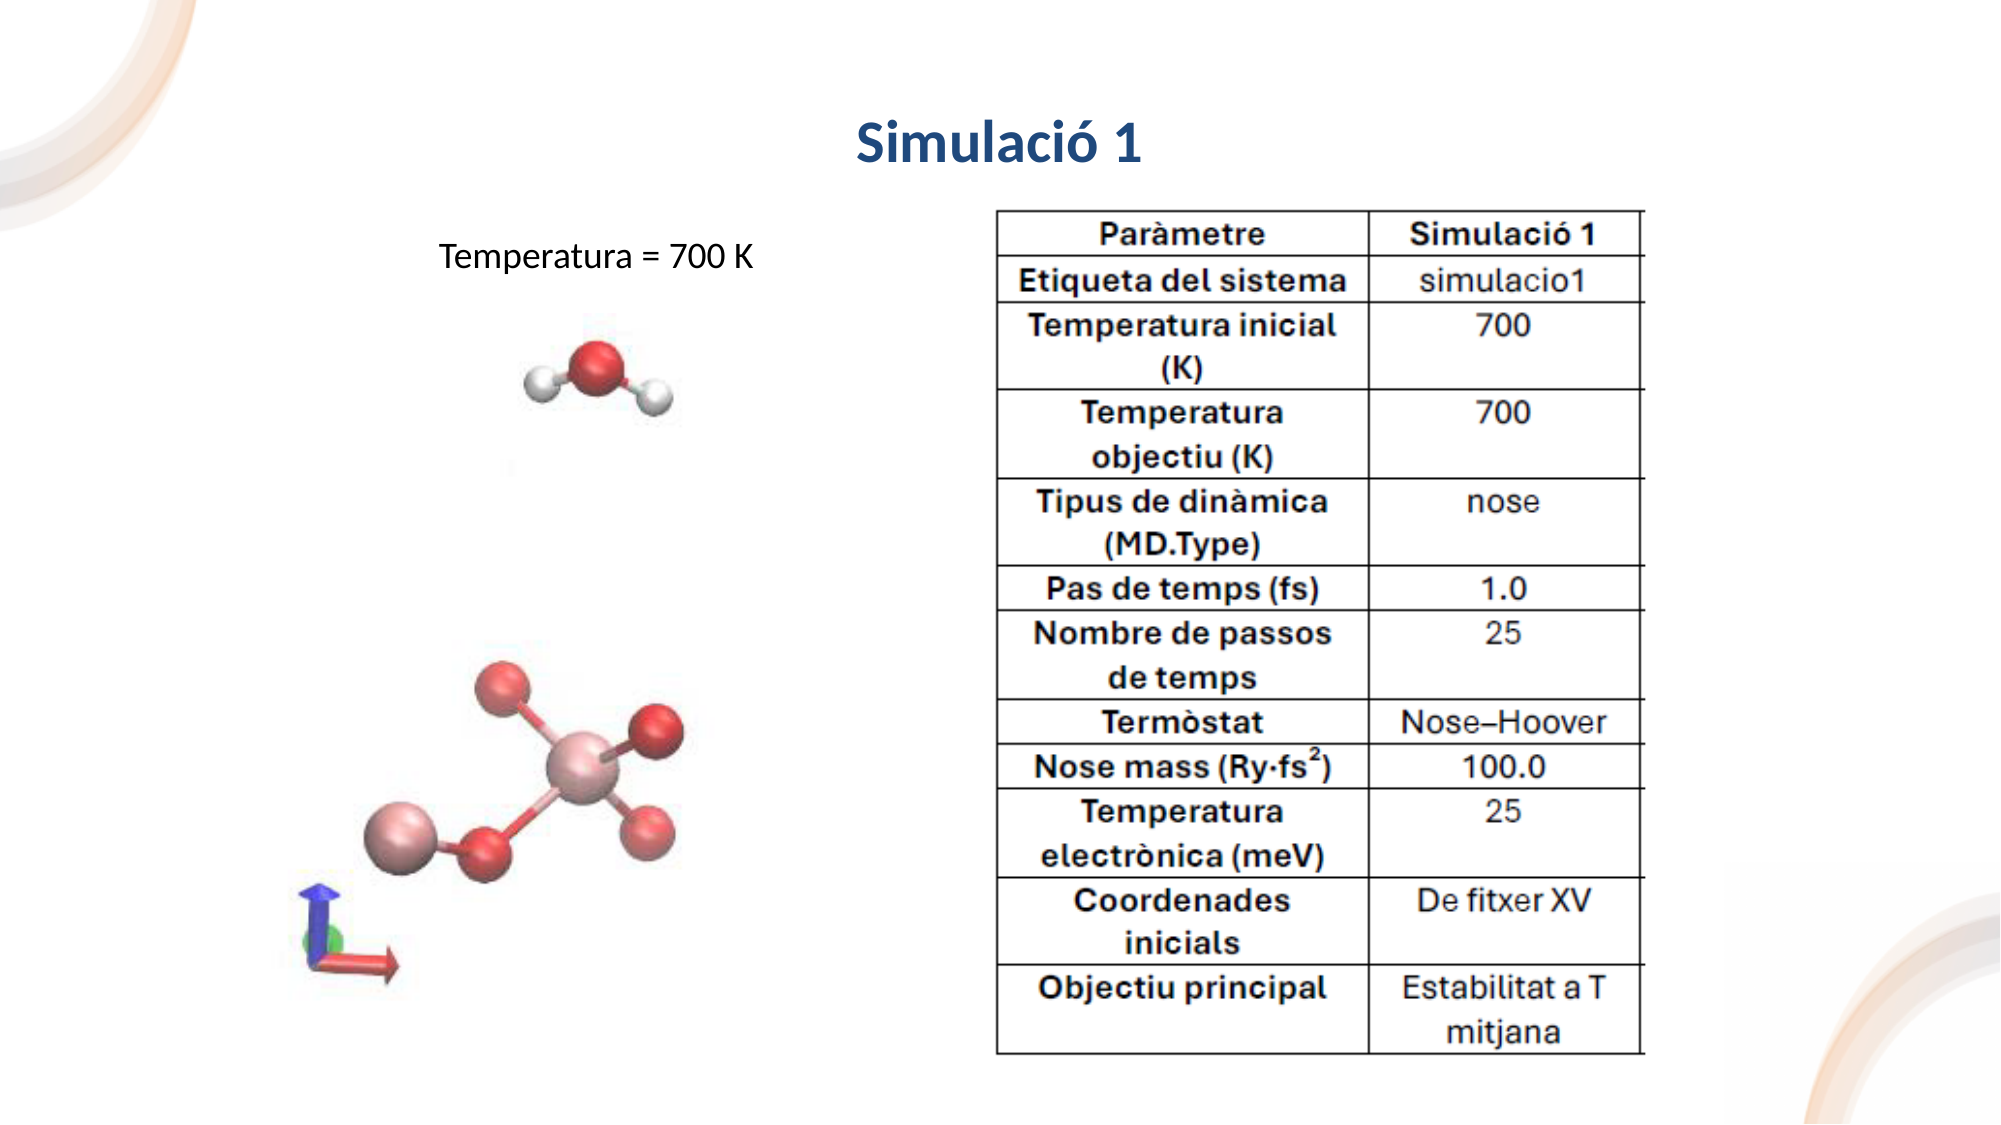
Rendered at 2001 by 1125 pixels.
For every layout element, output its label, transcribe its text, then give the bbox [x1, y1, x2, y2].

picture [1723, 862, 2001, 1124]
picture [0, 0, 276, 262]
picture [223, 313, 885, 1091]
text_box Temperatura = 700 K [423, 223, 837, 283]
picture [984, 199, 1646, 1061]
title Simulació 1 [281, 45, 1900, 233]
